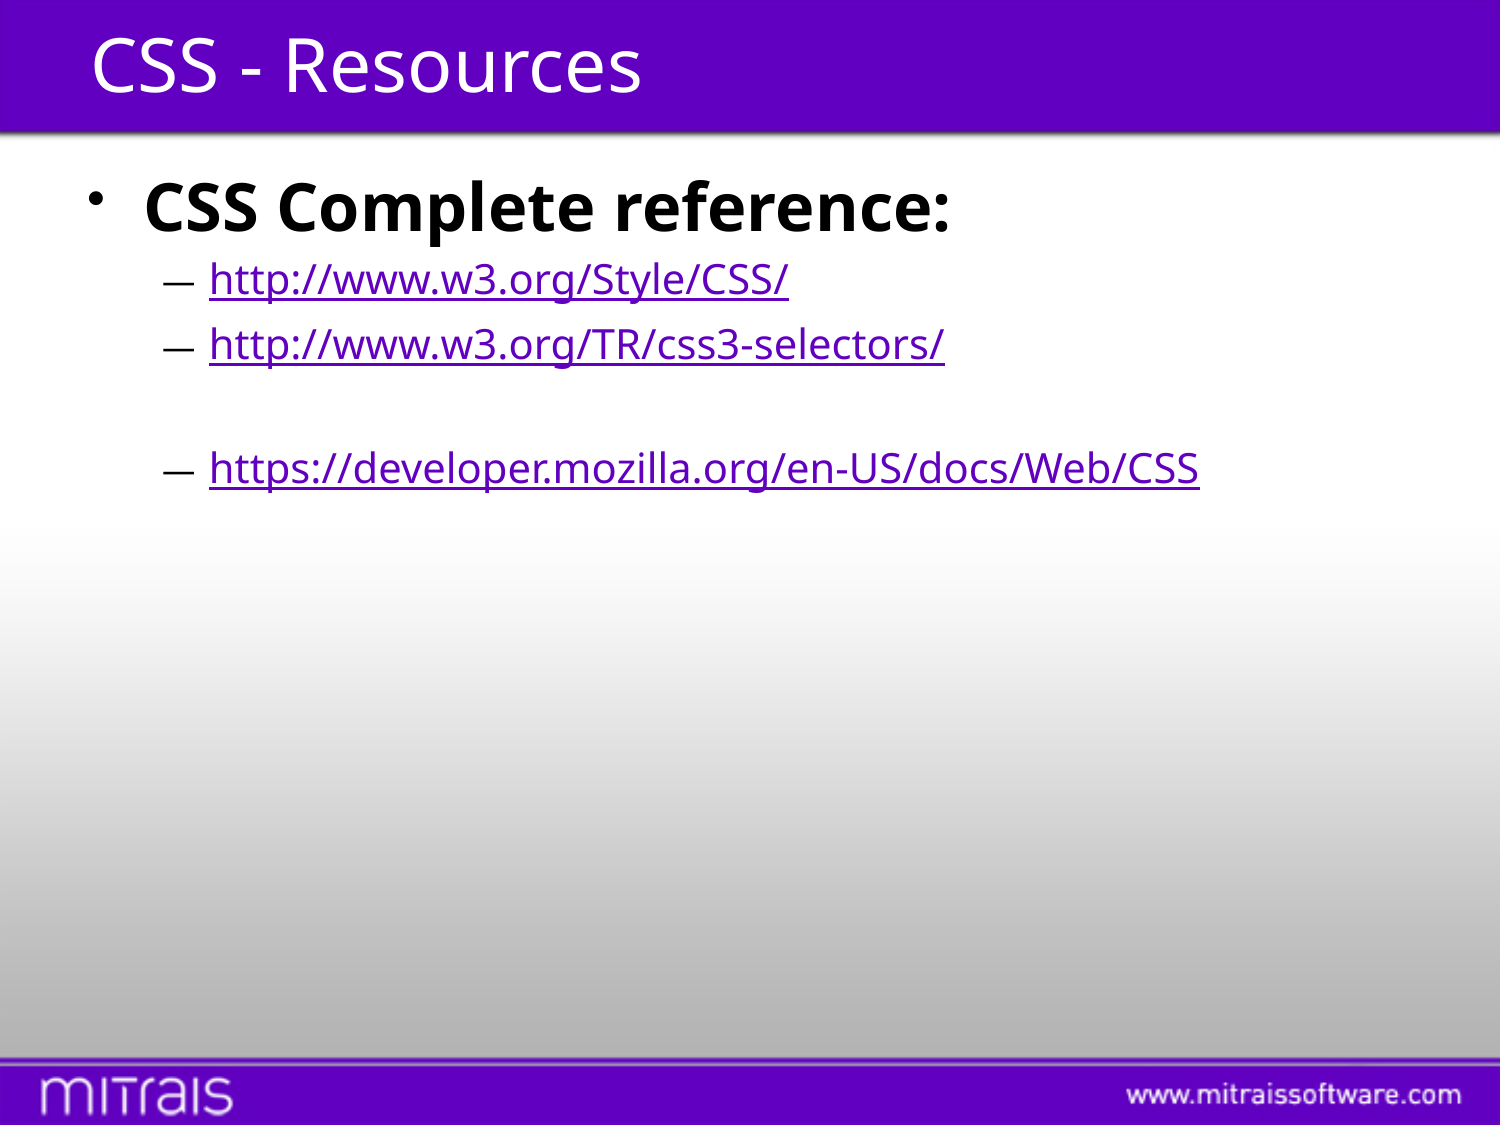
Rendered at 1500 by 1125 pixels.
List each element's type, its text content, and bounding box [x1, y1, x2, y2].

title CSS - Resources [75, 0, 1438, 125]
picture [0, 0, 1500, 1125]
text_box CSS Complete reference: http://www.w3.org/Style/CSS/ http://www.w3.org/TR/css3-selectors/ https://developer.mozilla.org/en-US/docs/Web/CSS [72, 157, 1421, 698]
